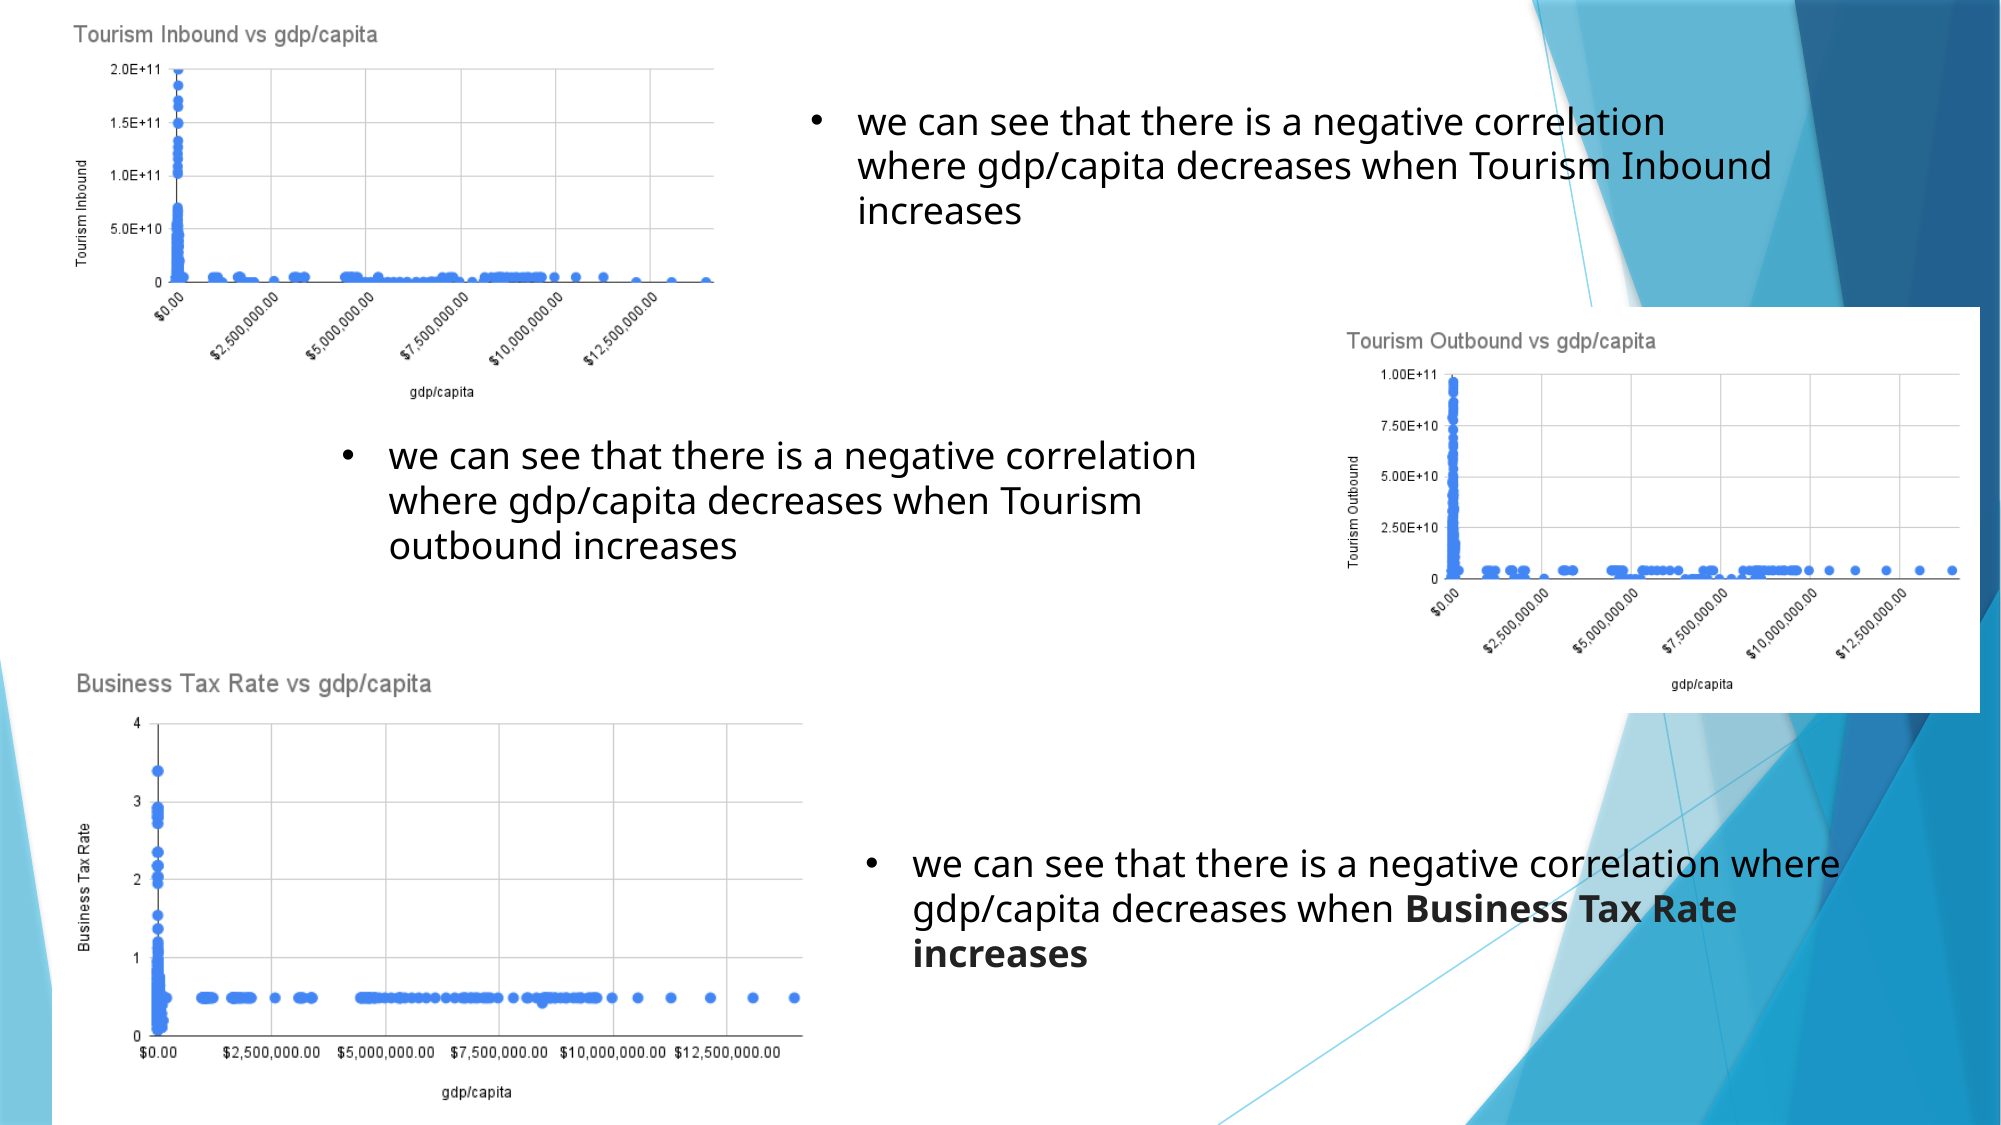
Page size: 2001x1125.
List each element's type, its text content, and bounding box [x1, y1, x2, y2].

picture [1325, 307, 1981, 713]
text_box we can see that there is a negative correlation where gdp/capita decreases when Tourism Inbound increases [795, 90, 1796, 240]
text_box we can see that there is a negative correlation where gdp/capita decreases when Tourism outbound increases [326, 424, 1320, 575]
text_box we can see that there is a negative correlation where gdp/capita decreases when Business Tax Rate increases [850, 832, 1895, 983]
picture [52, 644, 828, 1125]
picture [51, 0, 735, 423]
